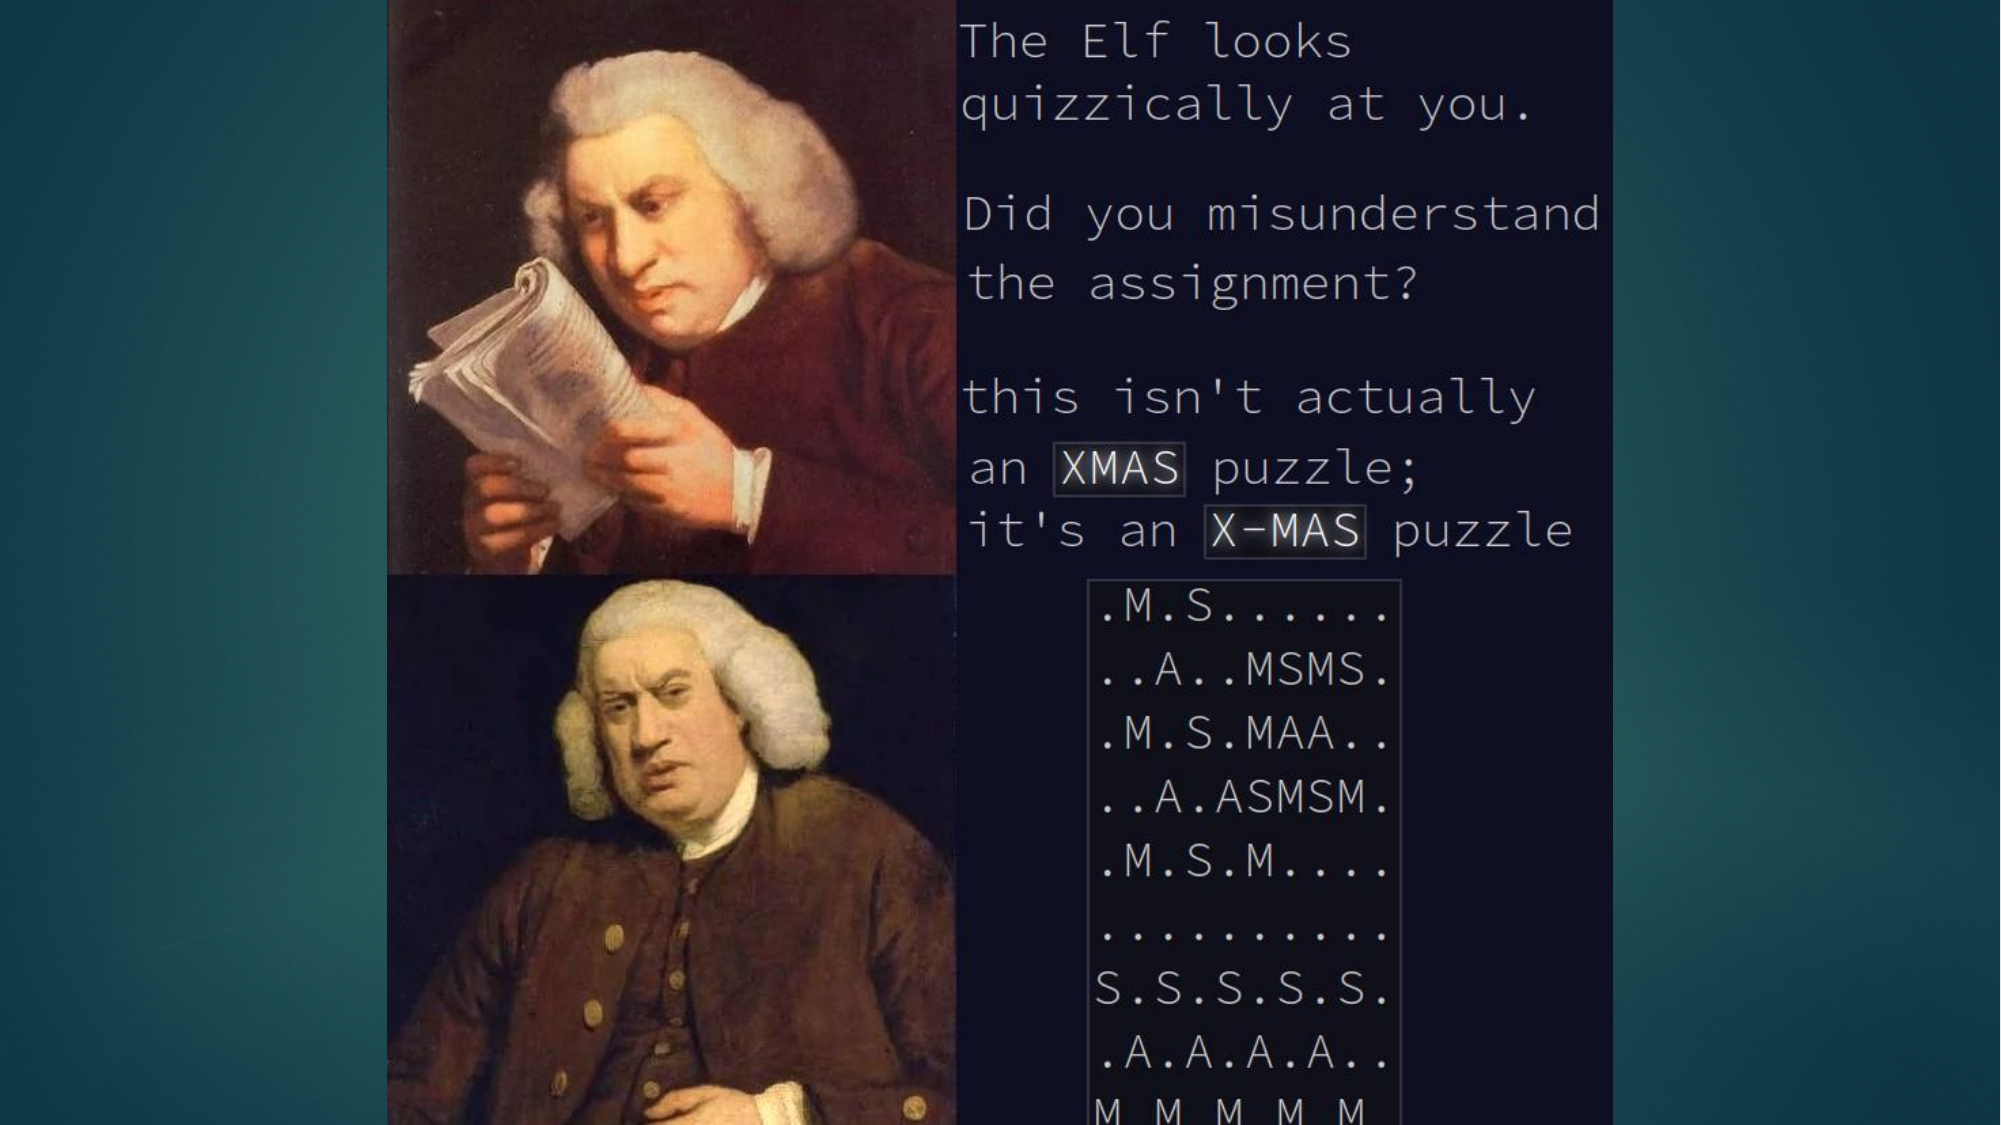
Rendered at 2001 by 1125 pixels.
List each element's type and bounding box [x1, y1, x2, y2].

picture [387, 0, 1613, 1125]
